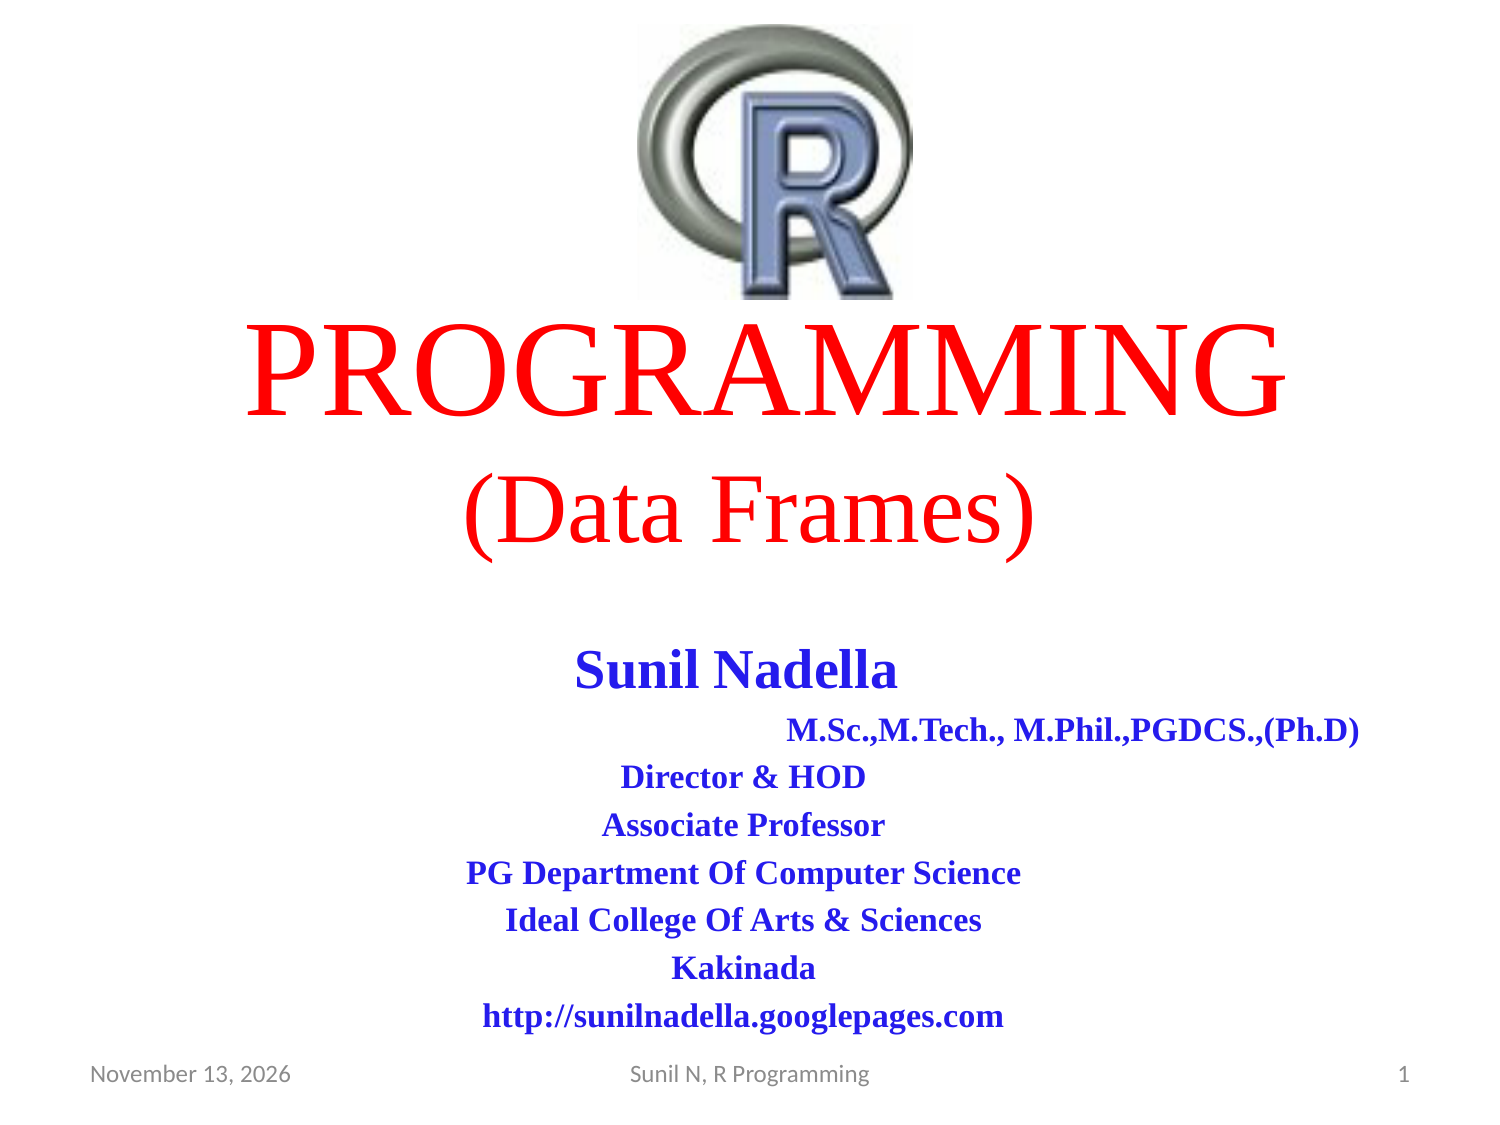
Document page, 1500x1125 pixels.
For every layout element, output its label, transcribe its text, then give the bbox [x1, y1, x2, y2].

subtitle Sunil Nadella M.Sc.,M.Tech., M.Phil.,PGDCS.,(Ph.D) Director & HOD Associate Professor PG Department Of Computer Science Ideal College Of Arts & Sciences Kakinada http://sunilnadella.googlepages.com [112, 624, 1375, 1050]
title PROGRAMMING (Data Frames) [112, 299, 1388, 542]
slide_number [75, 1042, 425, 1103]
picture [637, 24, 913, 301]
footer Sunil N, R Programming [512, 1042, 988, 1103]
slide_number 1 [1074, 1042, 1425, 1103]
